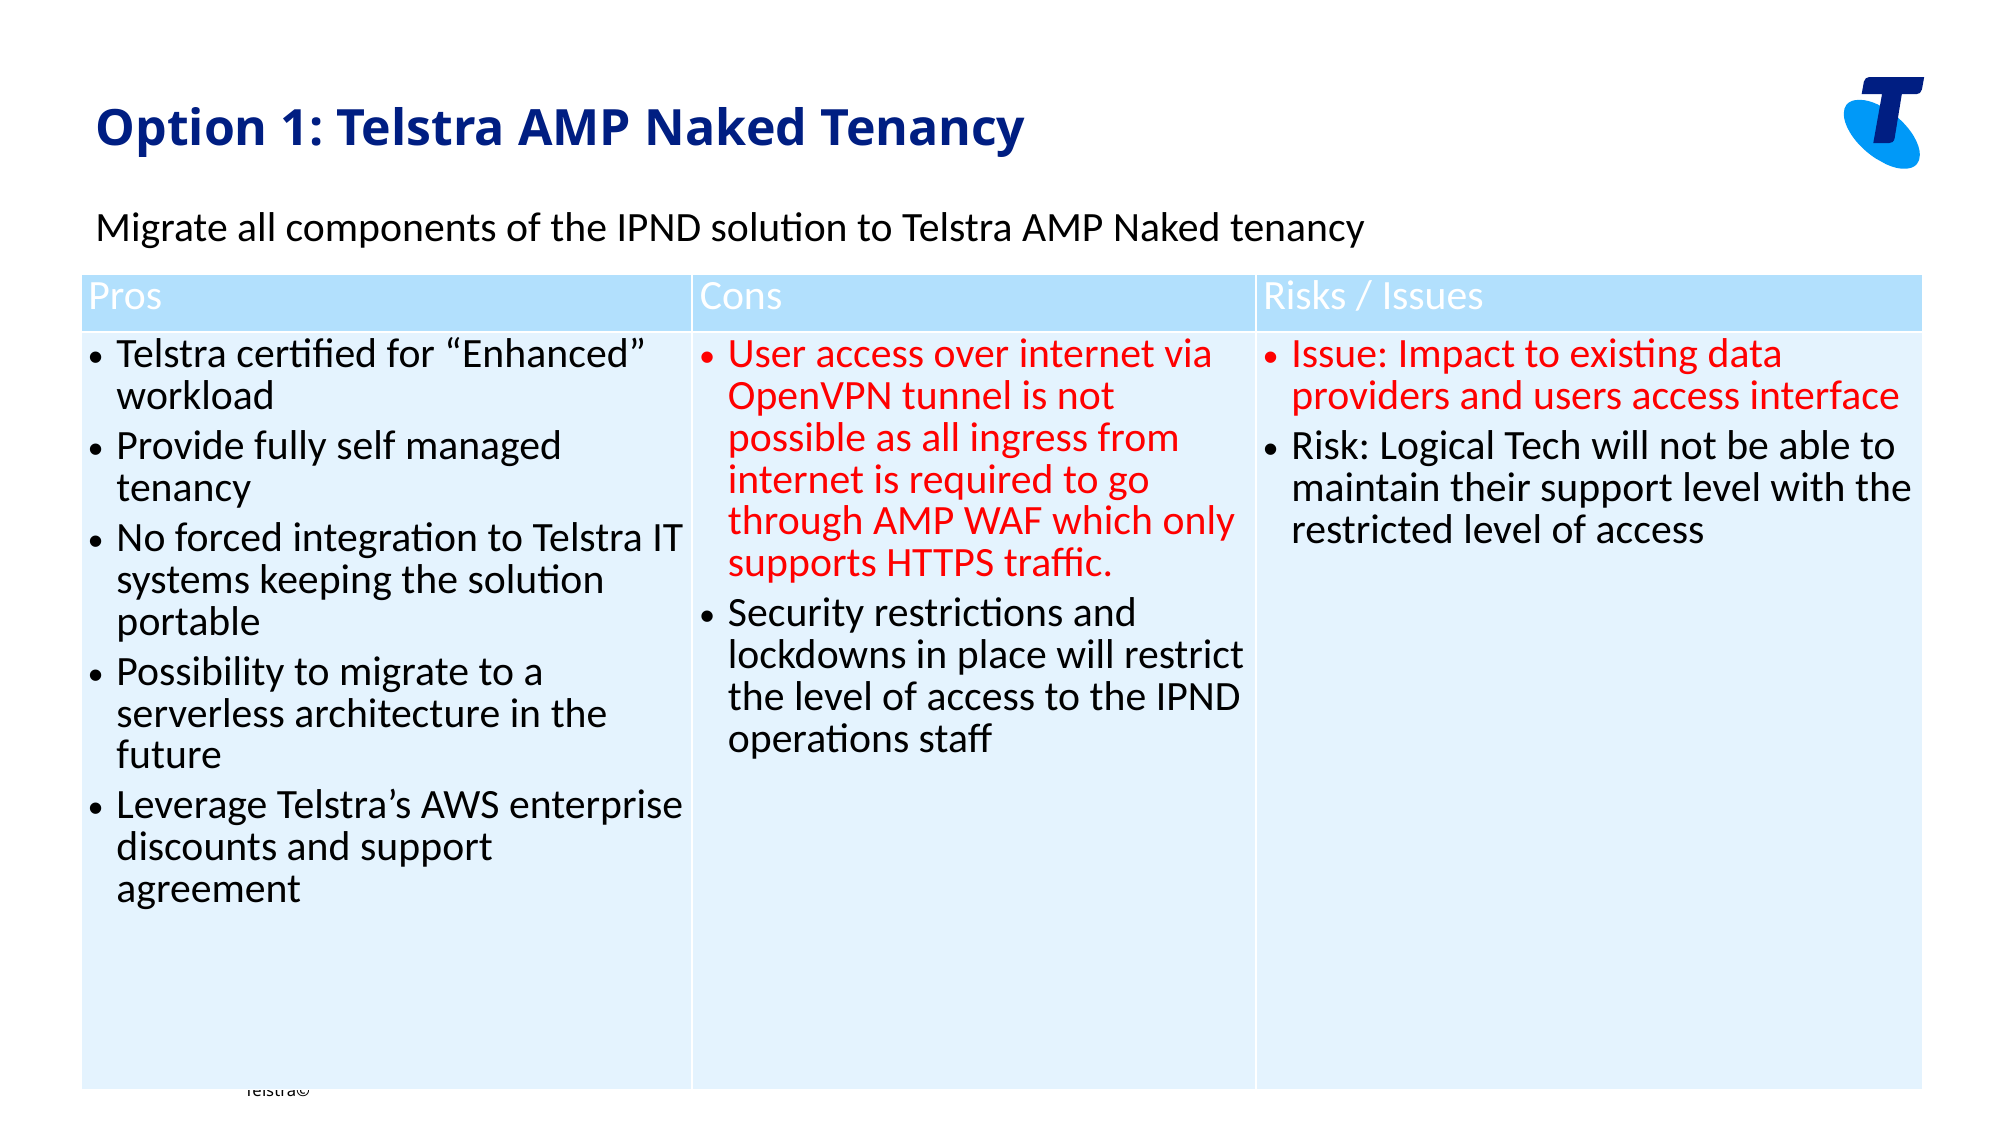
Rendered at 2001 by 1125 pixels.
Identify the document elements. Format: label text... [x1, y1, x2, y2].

table_header Cons [693, 275, 1255, 331]
table_cell Issue: Impact to existing data providers and users access interface Risk: Logical Tech will not be able to maintain their support level with the restricted level of access [1257, 333, 1922, 1089]
table_cell User access over internet via OpenVPN tunnel is not possible as all ingress from internet is required to go through AMP WAF which only supports HTTPS traffic. Security restrictions and lockdowns in place will restrict the level of access to the IPND operations staff [693, 333, 1255, 1089]
text_box Option 1: Telstra AMP Naked Tenancy [80, 97, 1752, 184]
table_cell Telstra certified for “Enhanced” workload Provide fully self managed tenancy No forced integration to Telstra IT systems keeping the solution portable Possibility to migrate to a serverless architecture in the future Leverage Telstra’s AWS enterprise discounts and support agreement [82, 333, 691, 1089]
table_header Pros [82, 275, 691, 331]
table_header Risks / Issues [1257, 275, 1922, 331]
text_box Migrate all components of the IPND solution to Telstra AMP Naked tenancy [80, 192, 1923, 258]
